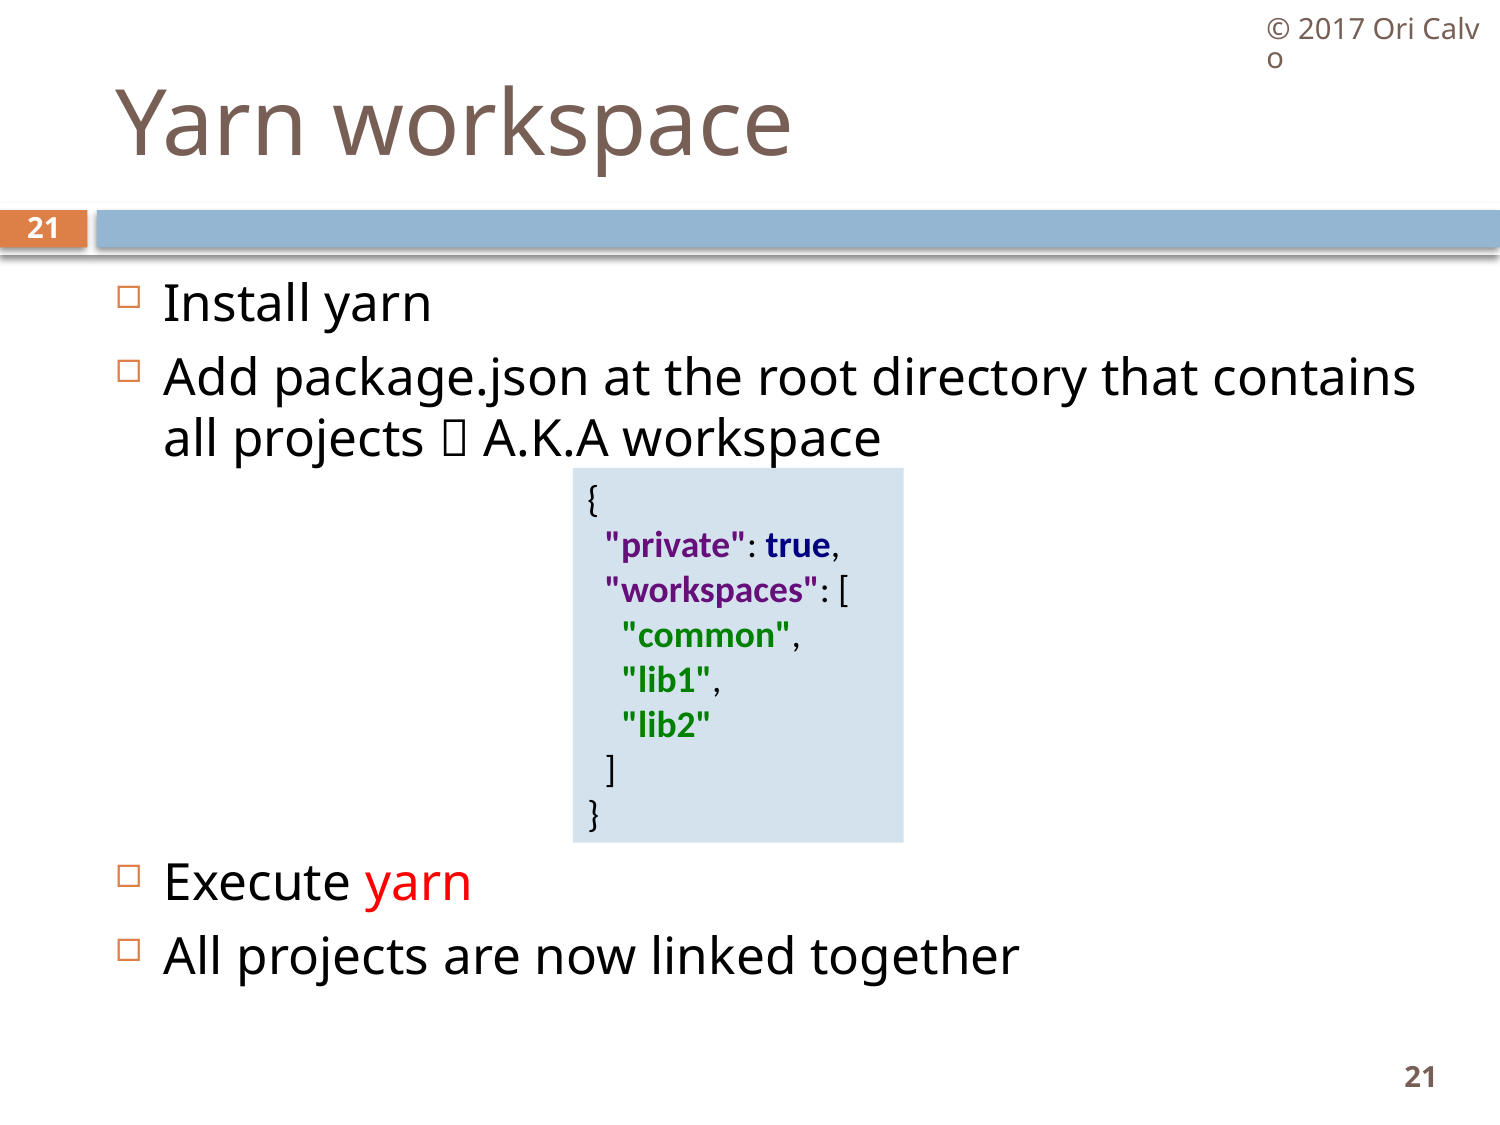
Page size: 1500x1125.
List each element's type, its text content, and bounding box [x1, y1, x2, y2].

text_box { "private": true, "workspaces": [ "common", "lib1", "lib2" ] } [572, 467, 904, 843]
list Install yarn Add package.json at the root directory that contains all projects  A.K.A workspace Execute yarn All projects are now linked together [100, 262, 1438, 1000]
footer © 2017 Ori Calvo [1251, 0, 1500, 60]
title Yarn workspace [100, 37, 1438, 200]
slide_number 21 [0, 208, 88, 249]
